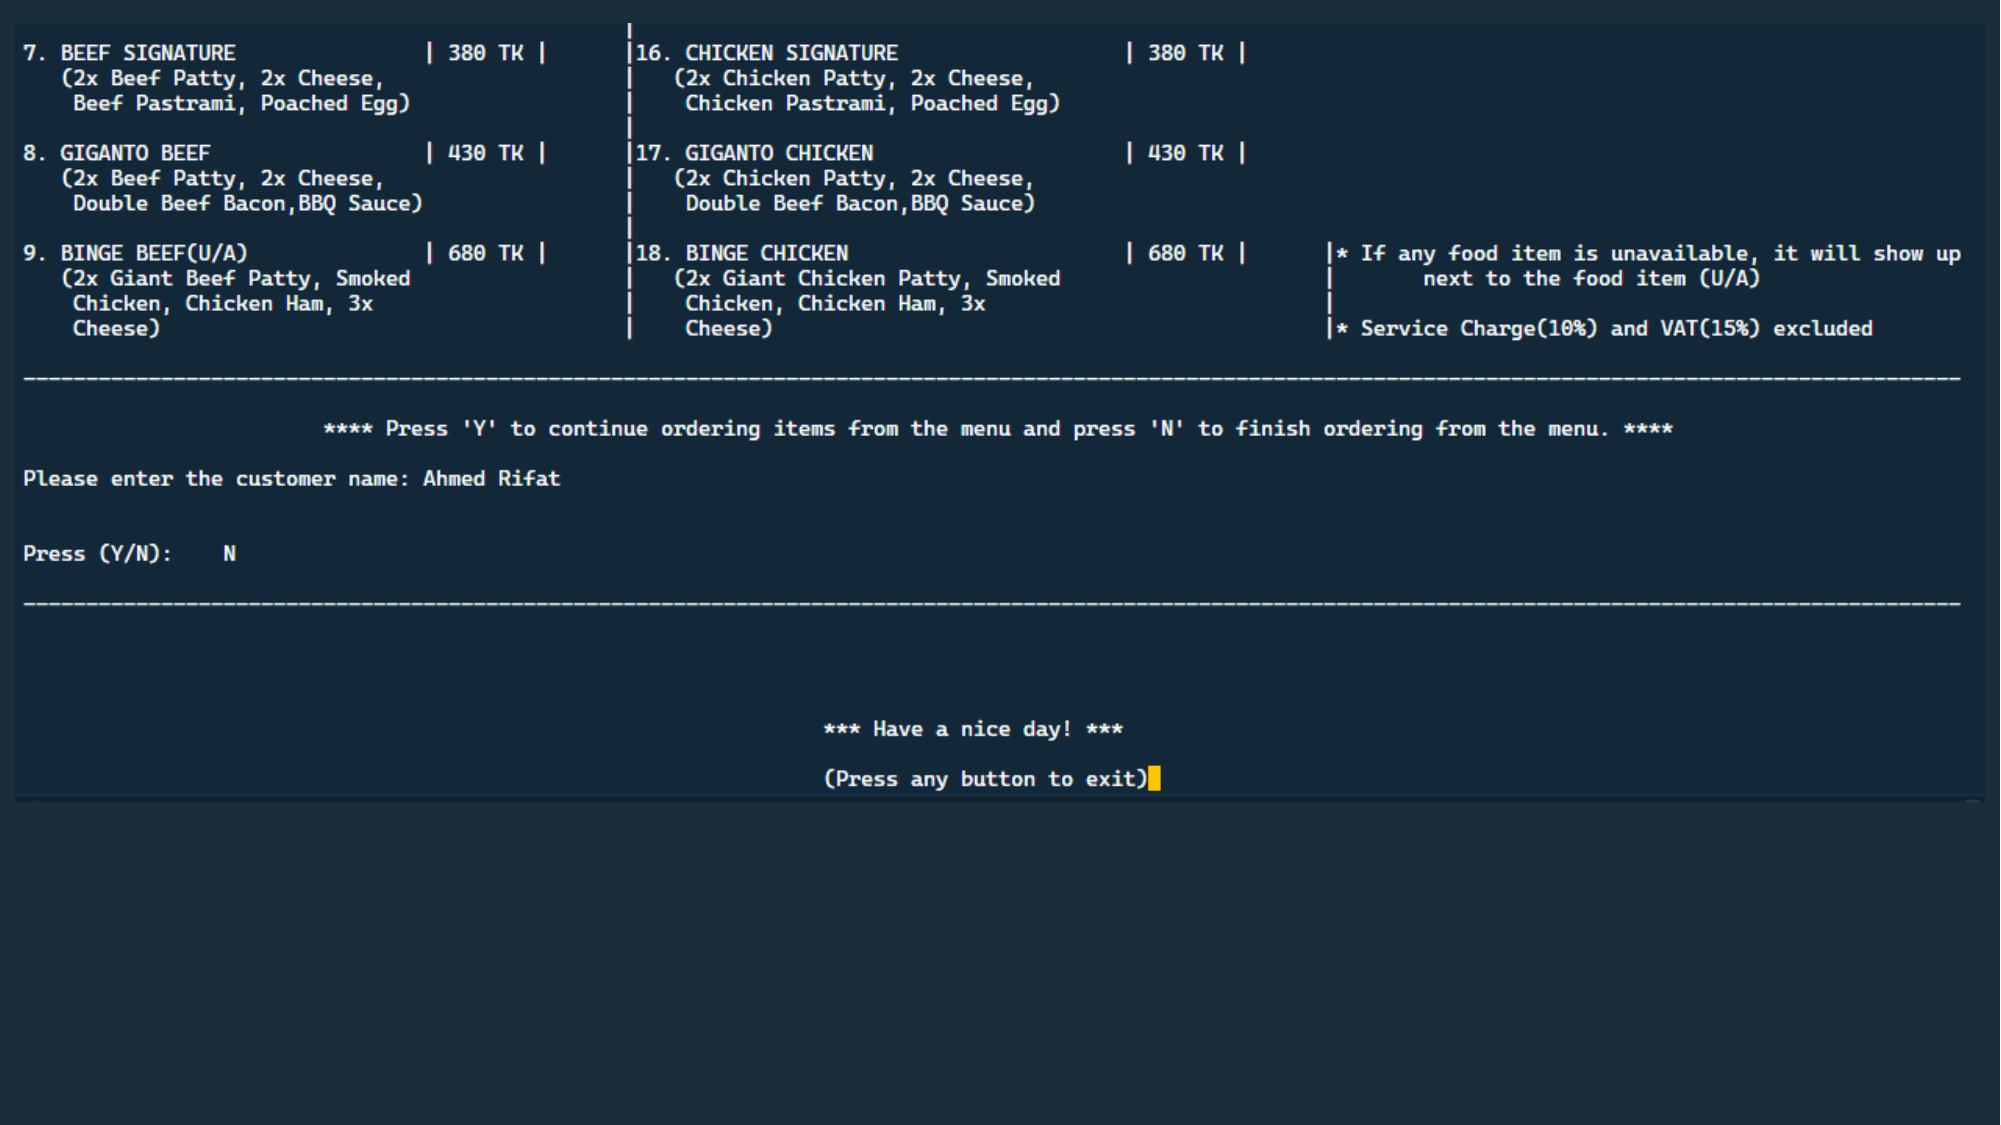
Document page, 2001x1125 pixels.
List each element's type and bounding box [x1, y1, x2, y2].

picture [13, 23, 1987, 802]
